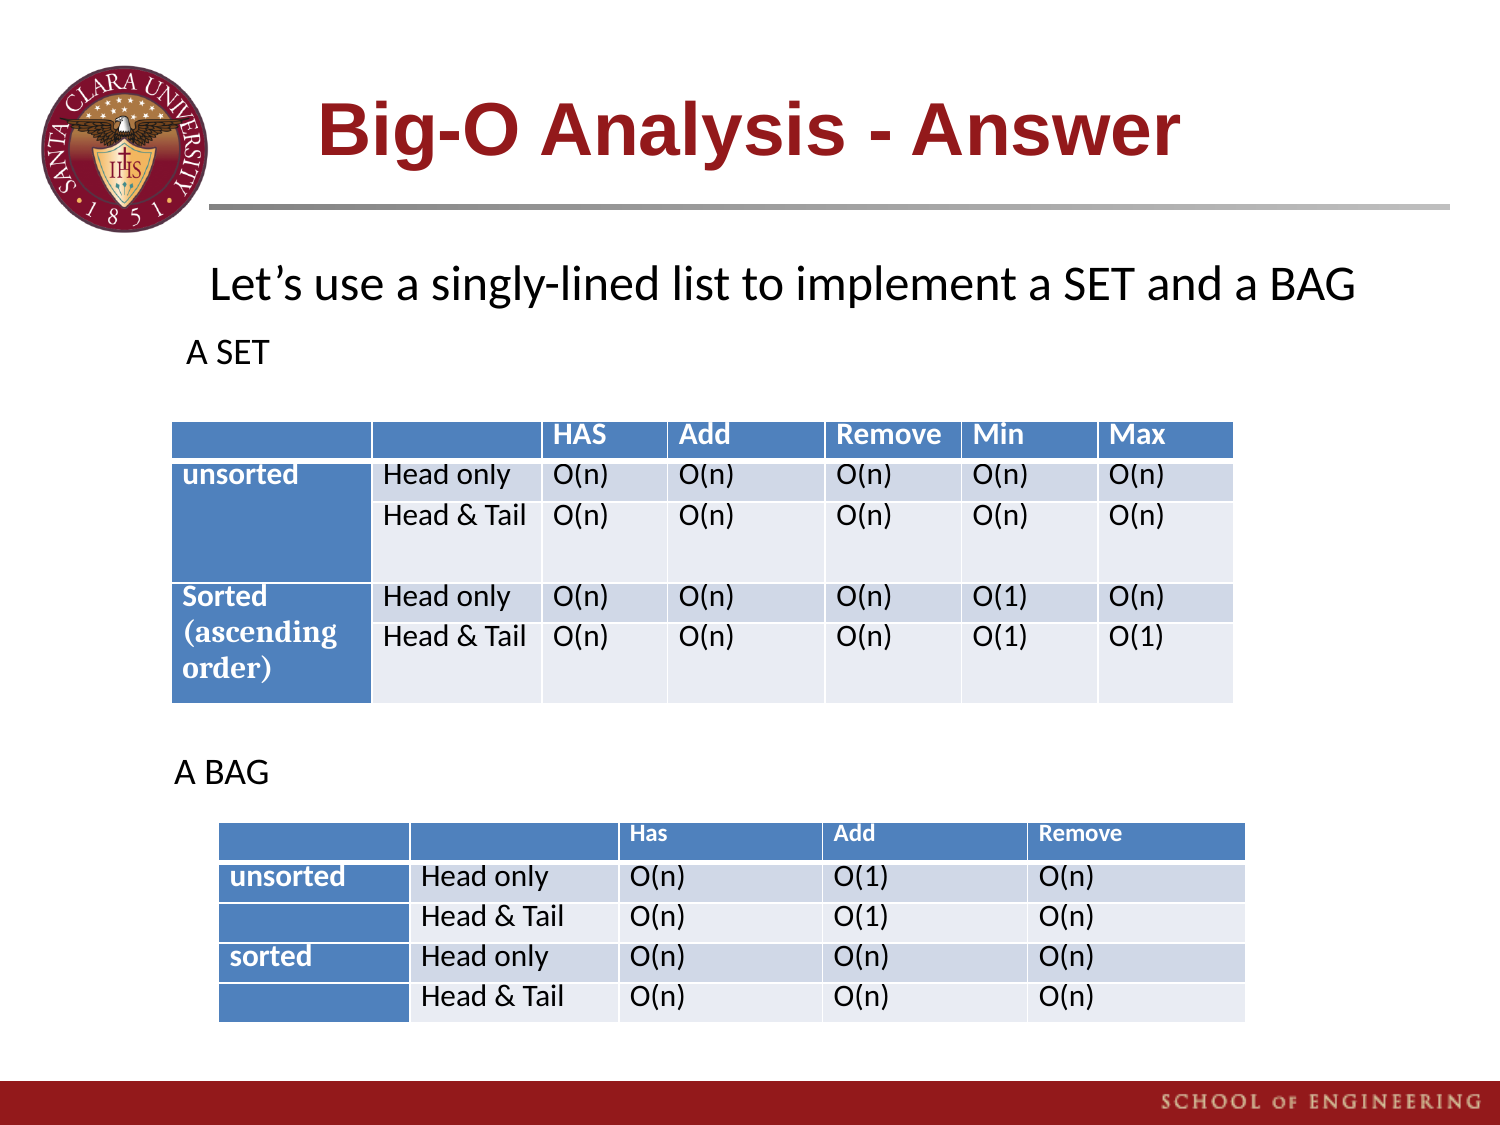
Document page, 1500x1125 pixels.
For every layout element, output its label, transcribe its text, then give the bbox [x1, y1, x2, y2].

table_cell sorted [219, 944, 409, 982]
table_header [172, 422, 371, 458]
table_cell O(1) [962, 584, 1097, 622]
text_box Let’s use a singly-lined list to implement a SET and a BAG [194, 243, 1388, 319]
table_cell O(n) [543, 503, 667, 582]
table_header Remove [826, 422, 961, 458]
table_cell O(n) [620, 944, 822, 982]
table_cell Head only [411, 865, 618, 902]
table_cell O(n) [620, 904, 822, 942]
picture [1149, 1091, 1489, 1115]
table_cell O(n) [1028, 944, 1245, 982]
table_cell O(n) [826, 584, 961, 622]
table_cell O(n) [826, 503, 961, 582]
table_header Max [1099, 422, 1233, 458]
text_box A SET [171, 319, 514, 379]
table_cell O(n) [962, 464, 1097, 501]
table_cell O(n) [620, 865, 822, 902]
table_cell O(n) [826, 624, 961, 703]
table_cell O(n) [668, 503, 824, 582]
table_header [373, 422, 541, 458]
table_cell O(n) [543, 624, 667, 703]
table_cell O(n) [668, 624, 824, 703]
table_cell [219, 984, 409, 1022]
table_cell O(n) [1099, 464, 1233, 501]
table_cell O(n) [1028, 865, 1245, 902]
table_cell O(n) [620, 984, 822, 1022]
table_cell Head & Tail [373, 624, 541, 703]
table_cell O(1) [823, 865, 1027, 902]
table_cell Head & Tail [411, 904, 618, 942]
table_header [411, 823, 618, 860]
table_cell O(1) [823, 904, 1027, 942]
table_cell O(n) [962, 503, 1097, 582]
table_header Add [823, 823, 1027, 860]
table_header HAS [543, 422, 667, 458]
table_cell Head & Tail [411, 984, 618, 1022]
table_header Remove [1028, 823, 1245, 860]
table_cell Head only [373, 464, 541, 501]
table_cell Head only [411, 944, 618, 982]
table_header Min [962, 422, 1097, 458]
table_cell O(n) [1028, 984, 1245, 1022]
table_header Has [620, 823, 822, 860]
table_cell O(n) [1028, 904, 1245, 942]
table_cell unsorted [172, 464, 371, 582]
table_cell O(n) [543, 464, 667, 501]
table_cell O(n) [1099, 503, 1233, 582]
table_cell [219, 904, 409, 942]
table_header [219, 823, 409, 860]
table_header Add [668, 422, 824, 458]
table_cell Head & Tail [373, 503, 541, 582]
table_cell Head only [373, 584, 541, 622]
table_cell O(1) [1099, 624, 1233, 703]
title Big-O Analysis - Answer [75, 45, 1425, 205]
table_cell O(n) [826, 464, 961, 501]
text_box A BAG [159, 739, 502, 800]
table_cell O(n) [543, 584, 667, 622]
table_cell Sorted (ascending order) [172, 584, 371, 703]
table_cell O(1) [962, 624, 1097, 703]
table_cell O(n) [823, 984, 1027, 1022]
table_cell O(n) [668, 584, 824, 622]
table_cell O(n) [823, 944, 1027, 982]
table_cell O(n) [1099, 584, 1233, 622]
picture [37, 63, 209, 235]
table_cell O(n) [668, 464, 824, 501]
table_cell unsorted [219, 865, 409, 902]
